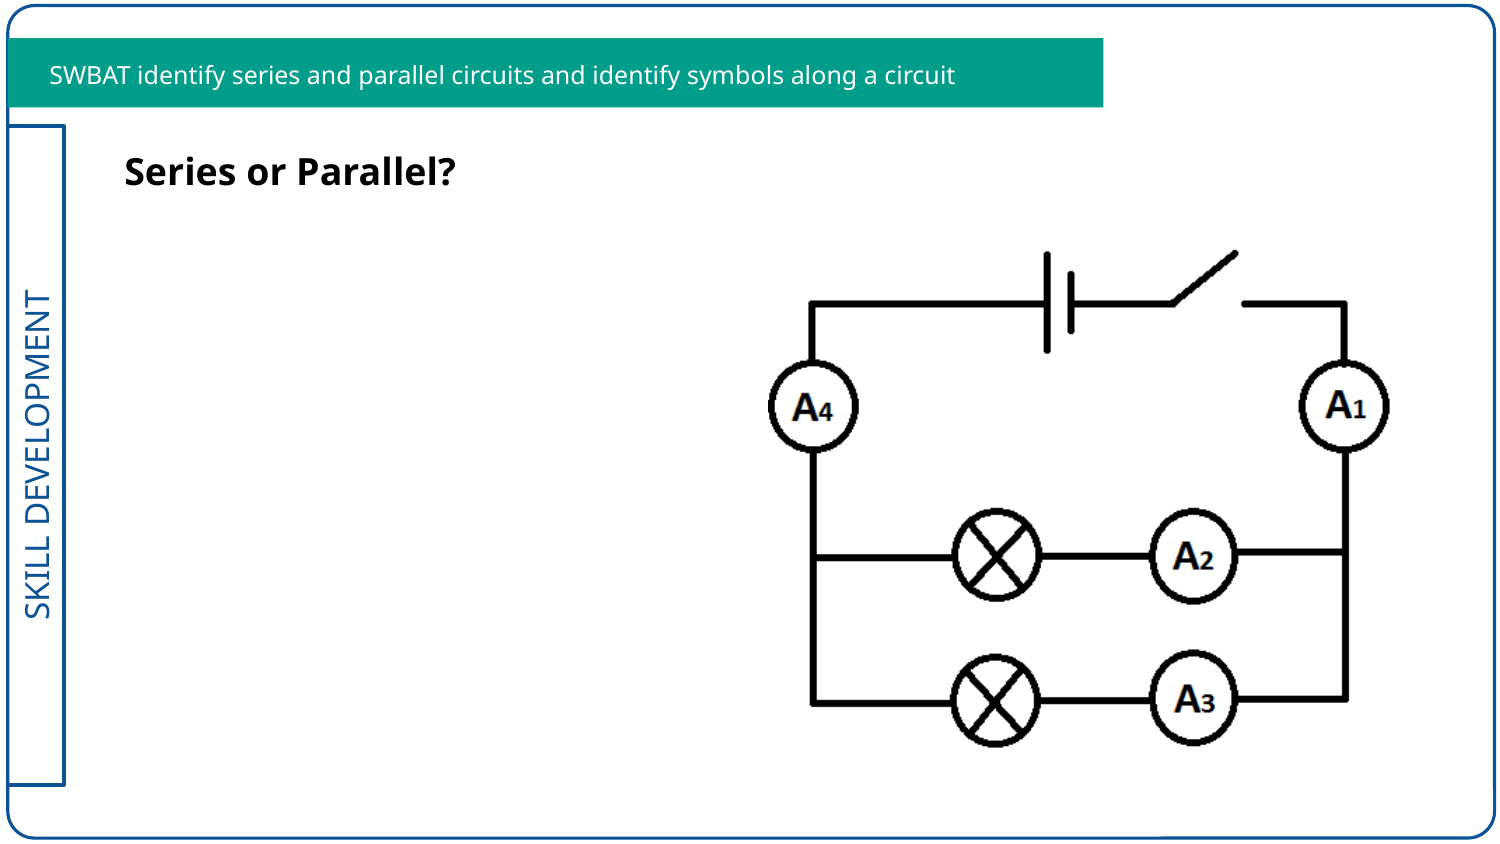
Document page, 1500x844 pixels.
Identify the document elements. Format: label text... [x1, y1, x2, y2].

subtitle SWBAT identify series and parallel circuits and identify symbols along a circuit [15, 43, 1097, 101]
picture [768, 239, 1394, 752]
list Series or Parallel? [90, 125, 1104, 807]
